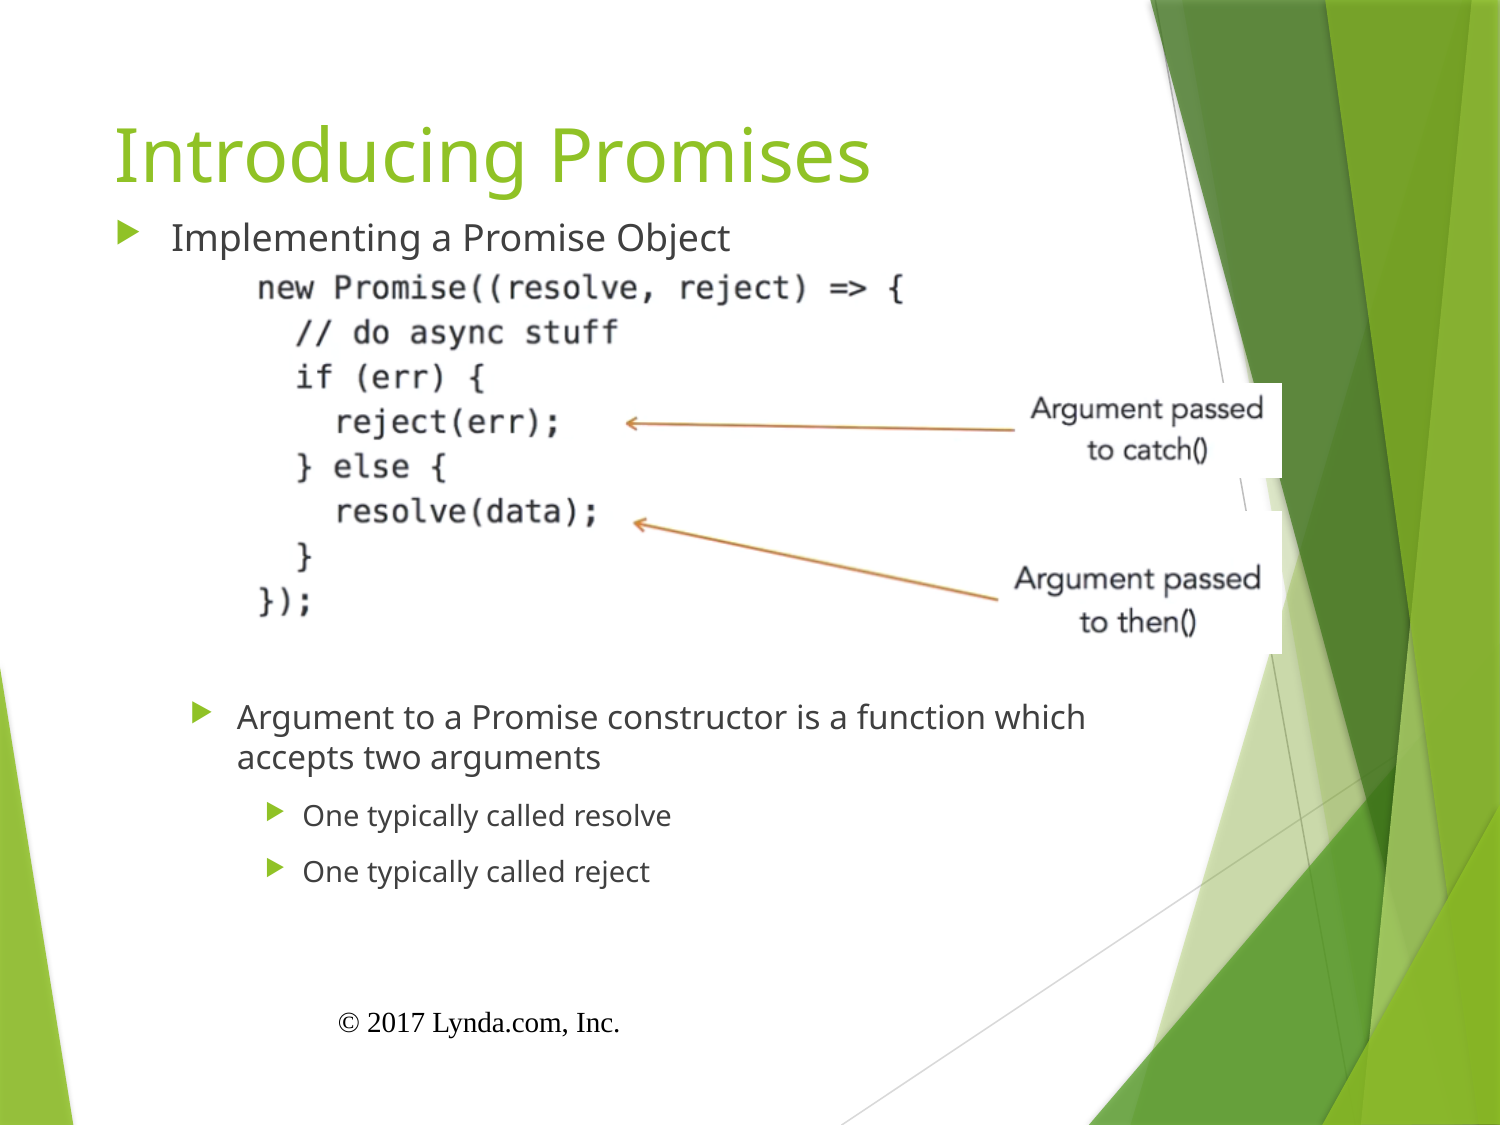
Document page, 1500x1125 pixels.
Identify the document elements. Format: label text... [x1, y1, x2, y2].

list Implementing a Promise Object Argument to a Promise constructor is a function which accepts two arguments One typically called resolve One typically called reject [99, 206, 1142, 992]
footer © 2017 Lynda.com, Inc. [99, 991, 859, 1051]
title Introducing Promises [99, 99, 1142, 206]
picture [246, 270, 1283, 654]
